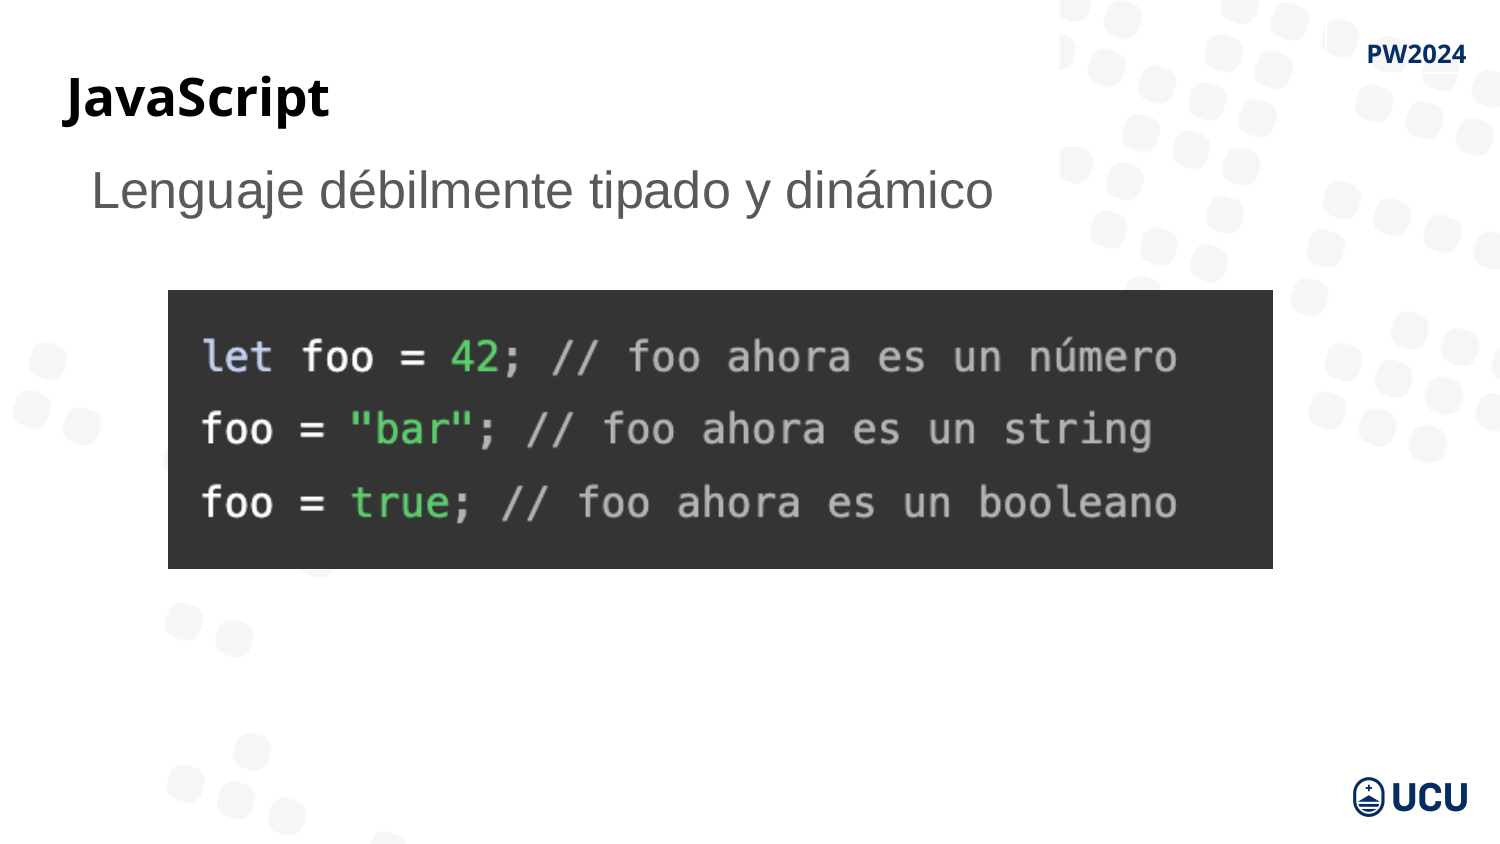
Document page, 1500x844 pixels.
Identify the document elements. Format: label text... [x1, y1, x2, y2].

picture [1352, 769, 1467, 825]
picture [0, 0, 1500, 844]
text_box Lenguaje débilmente tipado y dinámico [76, 141, 1054, 235]
title JavaScript [51, 48, 1054, 142]
